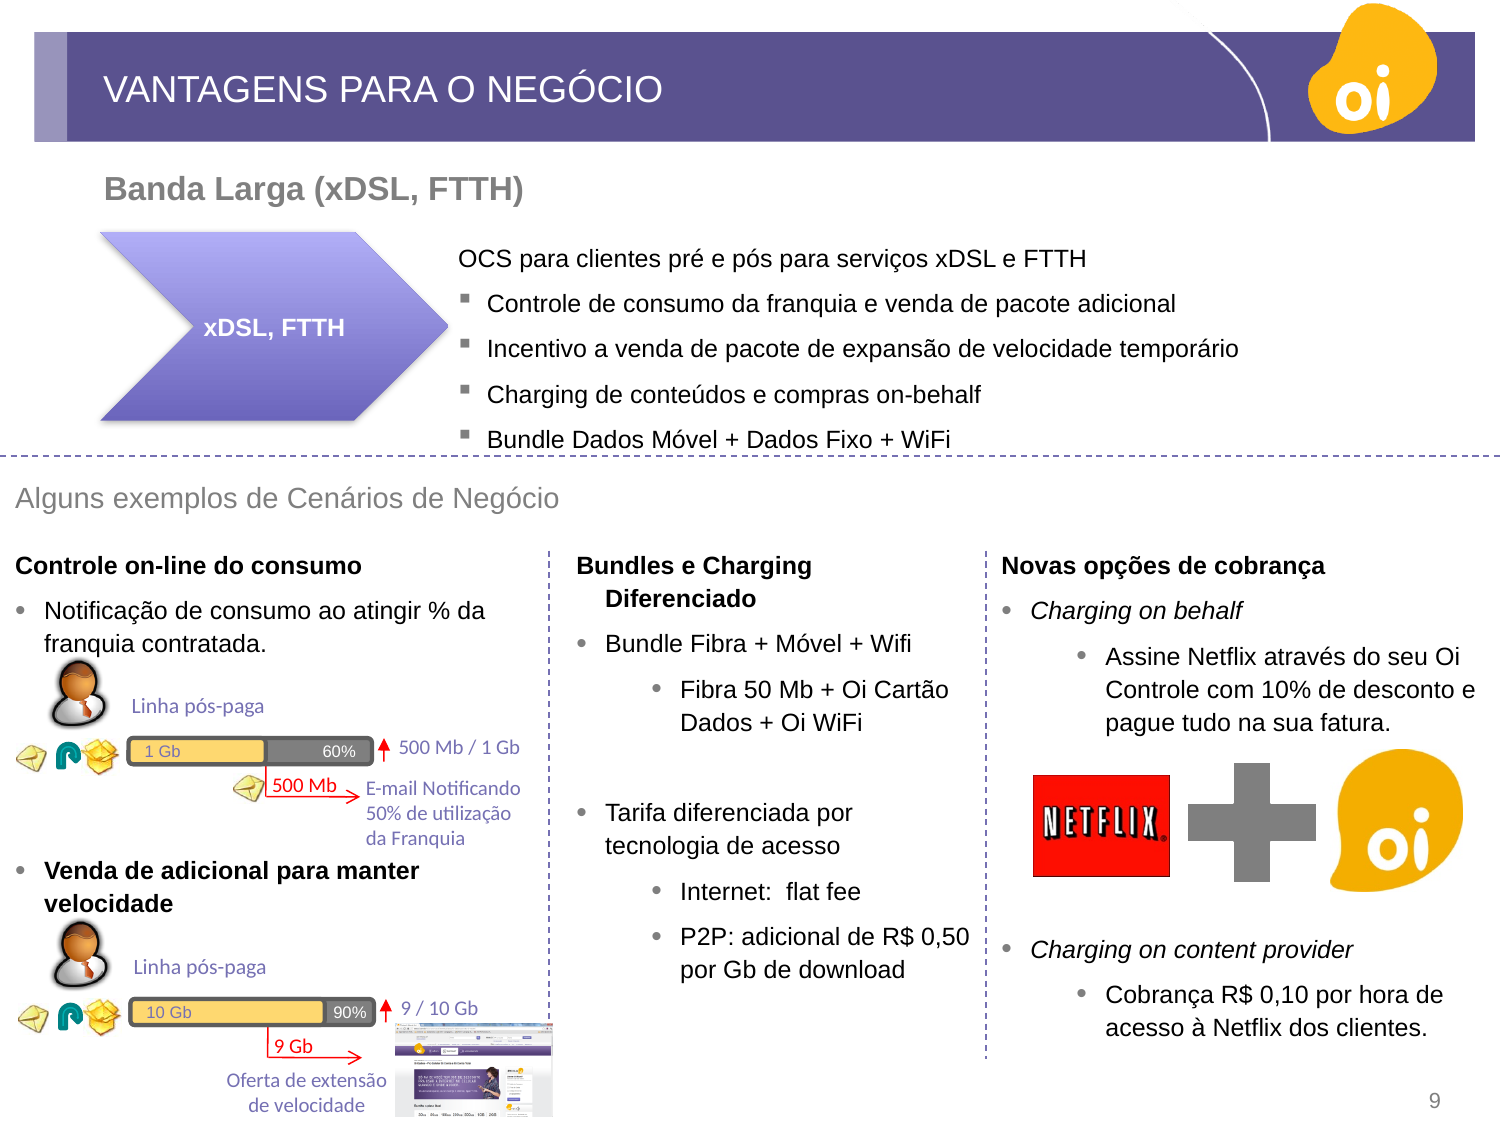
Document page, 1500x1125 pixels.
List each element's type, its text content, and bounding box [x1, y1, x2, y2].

text_box Novas opções de cobrança Charging on behalf Assine Netflix através do seu Oi Controle com 10% de desconto e pague tudo na sua fatura. Charging on content provider Cobrança R$ 0,10 por hora de acesso à Netflix dos clientes. [986, 538, 1500, 1071]
list Banda Larga (xDSL, FTTH) [88, 155, 1451, 216]
text_box Bundles e Charging Diferenciado Bundle Fibra + Móvel + Wifi Fibra 50 Mb + Oi Cartão Dados + Oi WiFi Tarifa diferenciada por tecnologia de acesso Internet: flat fee P2P: adicional de R$ 0,50 por Gb de download [561, 538, 986, 1071]
text_box [1186, 761, 1318, 883]
text_box xDSL, FTTH [100, 231, 442, 421]
text_box Alguns exemplos de Cenários de Negócio [0, 468, 1500, 522]
picture [1033, 774, 1170, 878]
picture [1330, 749, 1463, 892]
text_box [16, 655, 548, 858]
picture [1058, 0, 1440, 148]
text_box Controle on-line do consumo Notificação de consumo ao atingir % da franquia contratada. Venda de adicional para manter velocidade [0, 538, 514, 1071]
title VANTAGENS PARA O NEGÓCIO [88, 35, 1235, 140]
slide_number 9 [1300, 1071, 1448, 1125]
picture [395, 1022, 554, 1117]
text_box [18, 916, 550, 1125]
text_box OCS para clientes pré e pós para serviços xDSL e FTTH Controle de consumo da franquia e venda de pacote adicional Incentivo a venda de pacote de expansão de velocidade temporário Charging de conteúdos e compras on-behalf Bundle Dados Móvel + Dados Fixo + WiFi [442, 231, 1447, 455]
